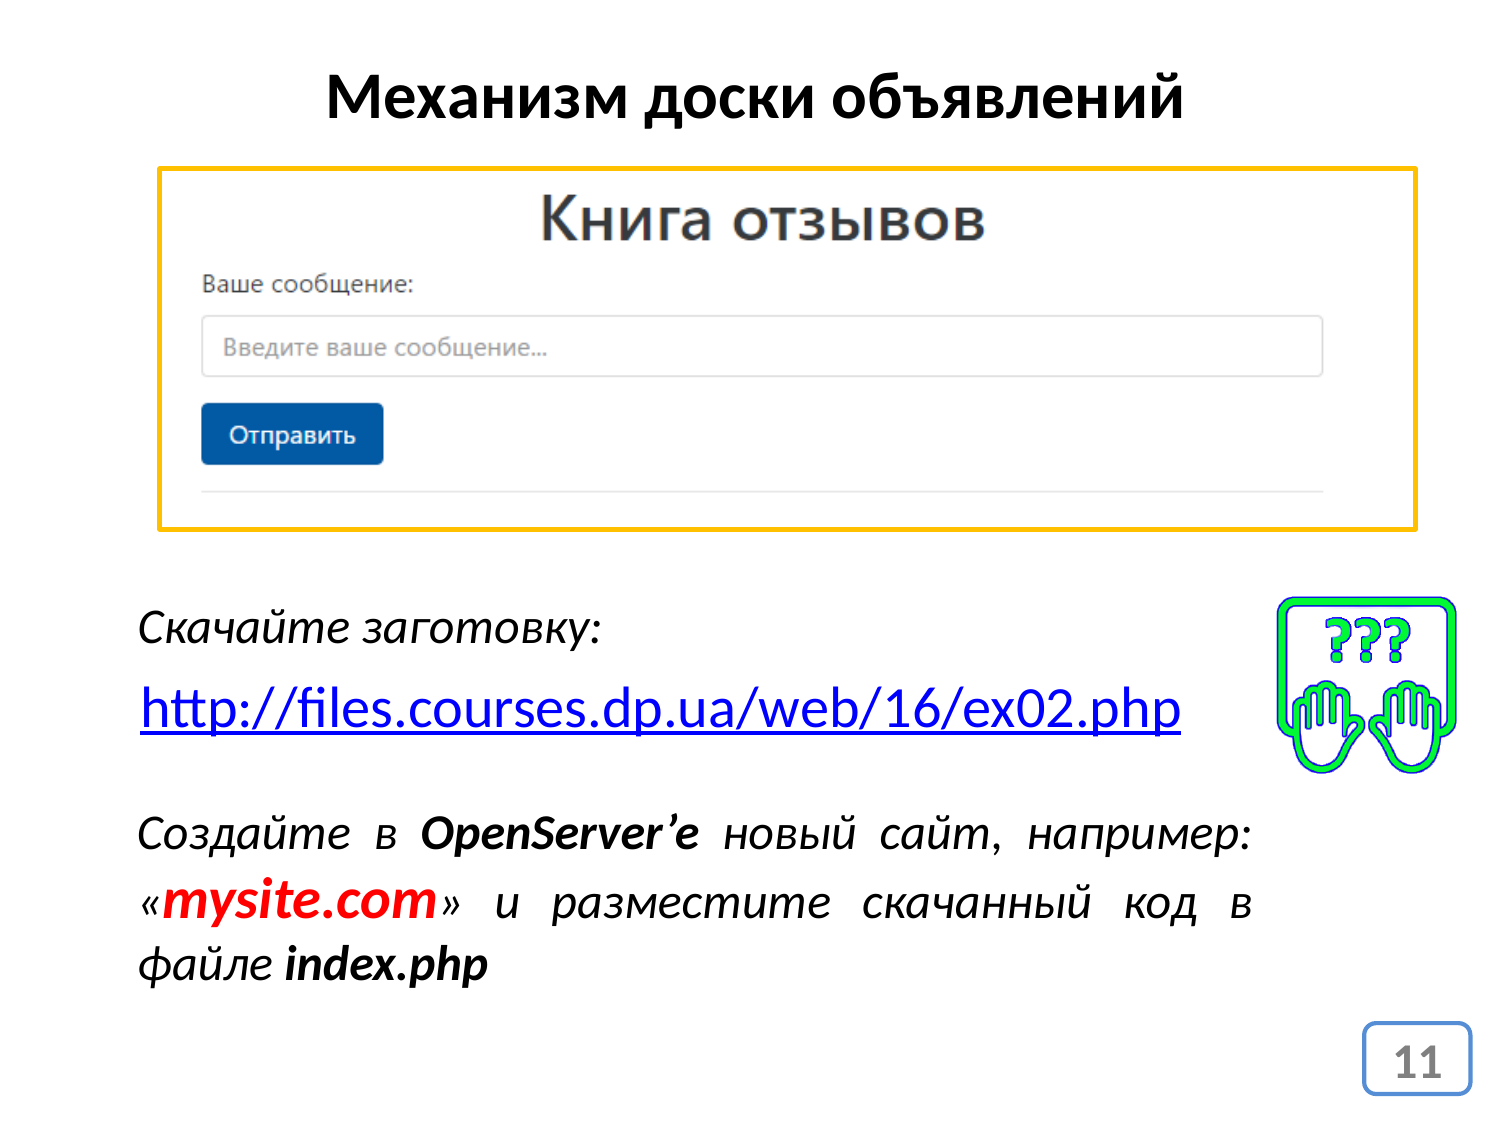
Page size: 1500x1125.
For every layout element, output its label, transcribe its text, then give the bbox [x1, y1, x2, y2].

picture [1267, 585, 1465, 780]
text_box Создайте в OpenServer’e новый сайт, например: «mysite.com» и разместите скачанный код в файле index.php [122, 792, 1268, 998]
text_box Скачайте заготовку: [122, 586, 619, 661]
text_box Механизм доски объявлений [310, 44, 1202, 140]
text_box http://files.courses.dp.ua/web/16/ex02.php [125, 661, 1197, 747]
text_box 11 [1362, 1021, 1473, 1097]
picture [161, 170, 1414, 528]
